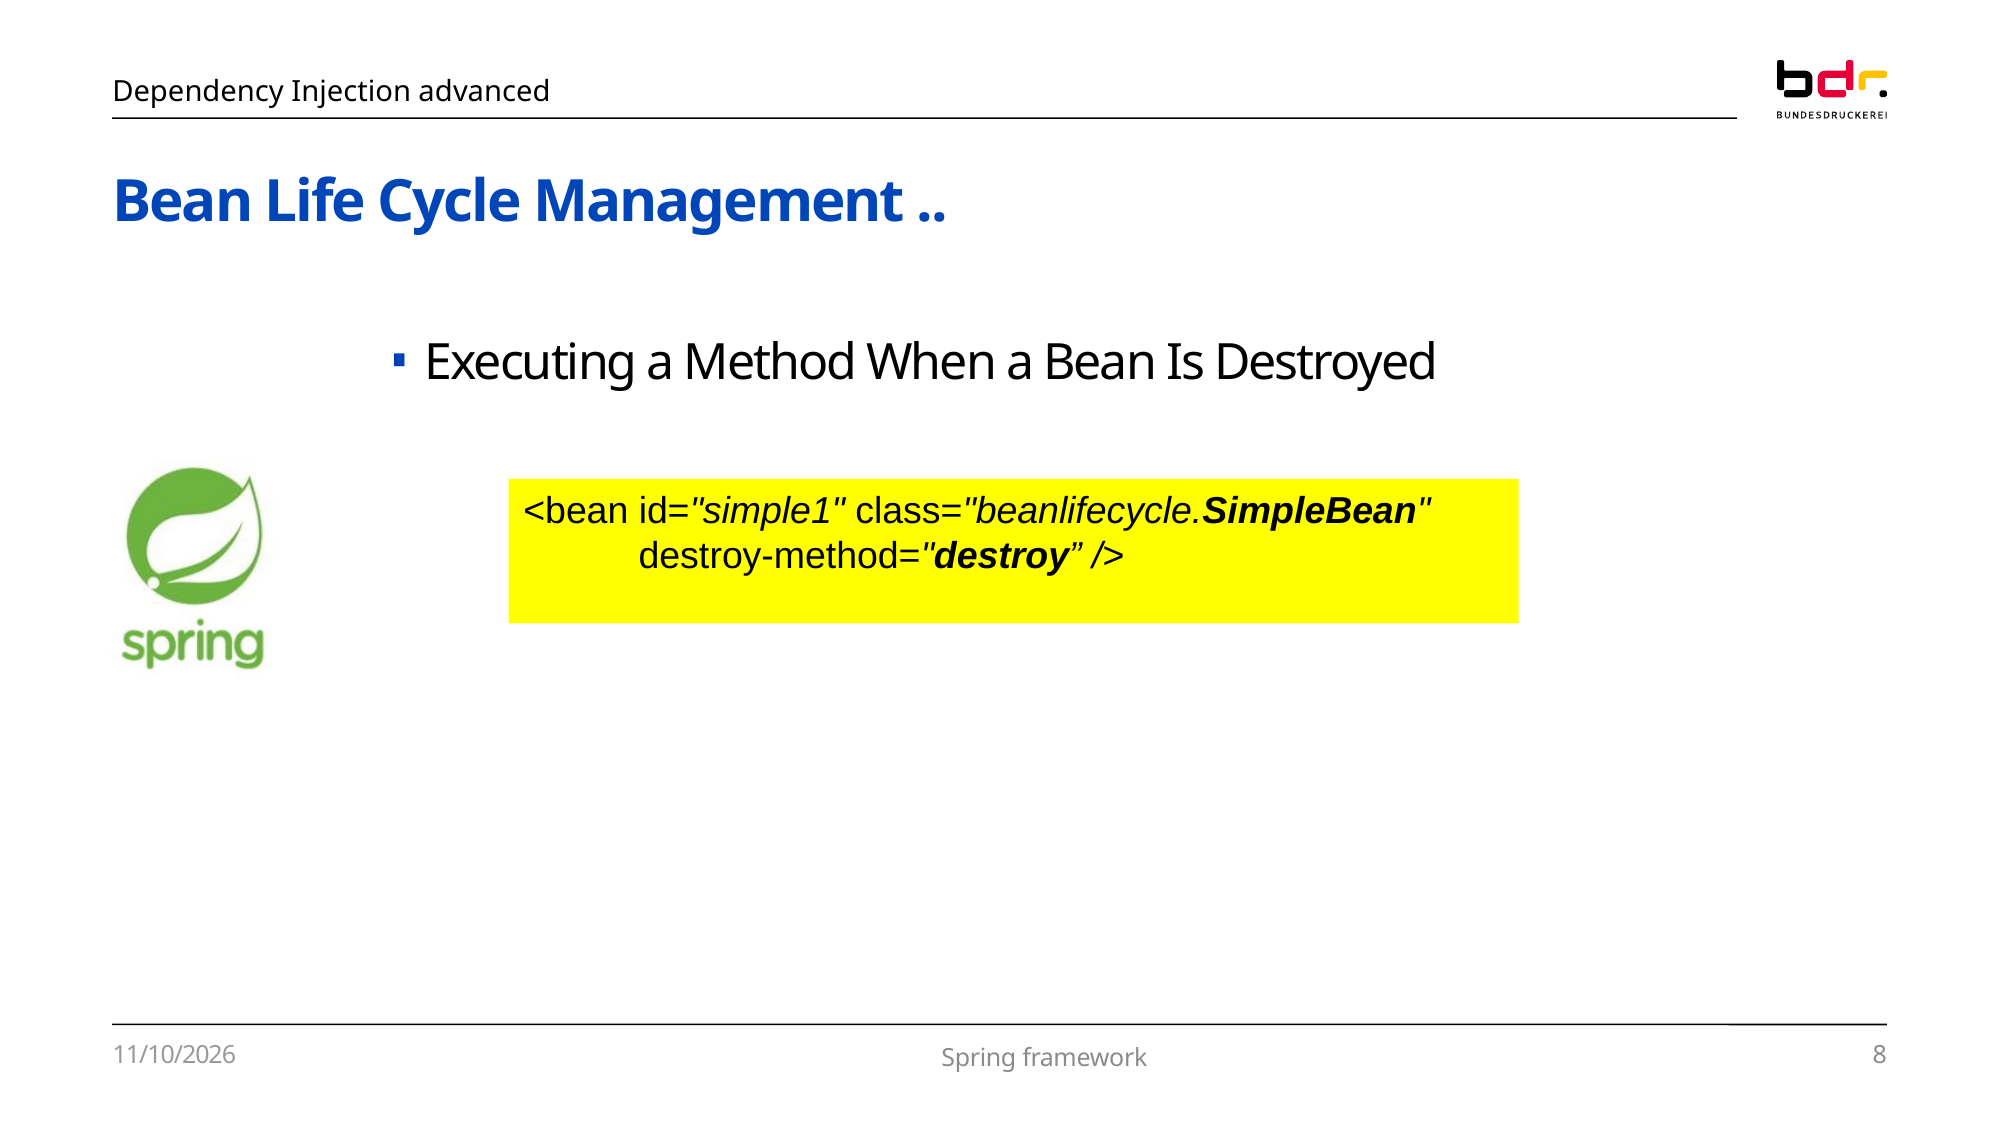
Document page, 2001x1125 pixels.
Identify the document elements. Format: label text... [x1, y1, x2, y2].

text_box <bean id="simple1" class="beanlifecycle.SimpleBean" destroy-method="destroy” /> [508, 478, 1519, 624]
text_box 09/27/2020 [112, 1035, 273, 1077]
text_box Spring framework [273, 1035, 1816, 1077]
text_box Dependency Injection advanced [112, 72, 1471, 114]
text_box Bean Life Cycle Management .. [112, 163, 1887, 252]
picture [105, 449, 281, 690]
picture [389, 342, 425, 378]
text_box Executing a Method When a Bean Is Destroyed [389, 269, 1887, 981]
text_box 1 [1816, 1035, 1887, 1077]
